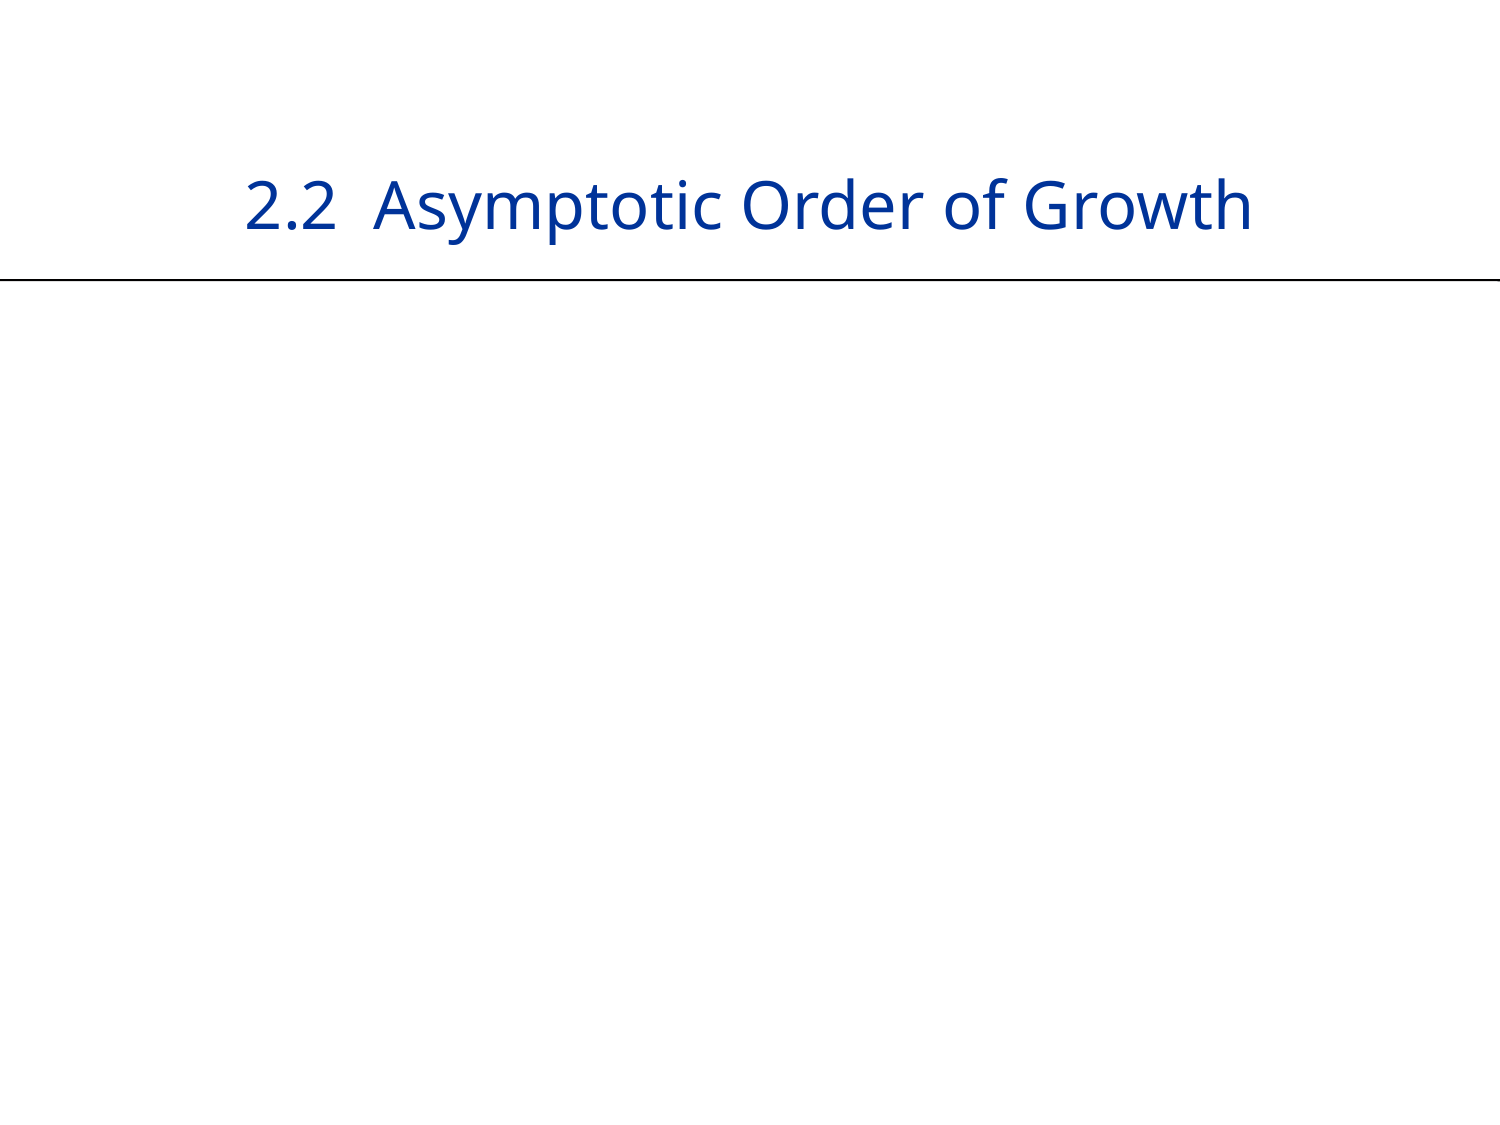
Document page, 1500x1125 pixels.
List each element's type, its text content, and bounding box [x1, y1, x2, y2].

title 2.2 Asymptotic Order of Growth [0, 0, 1500, 250]
